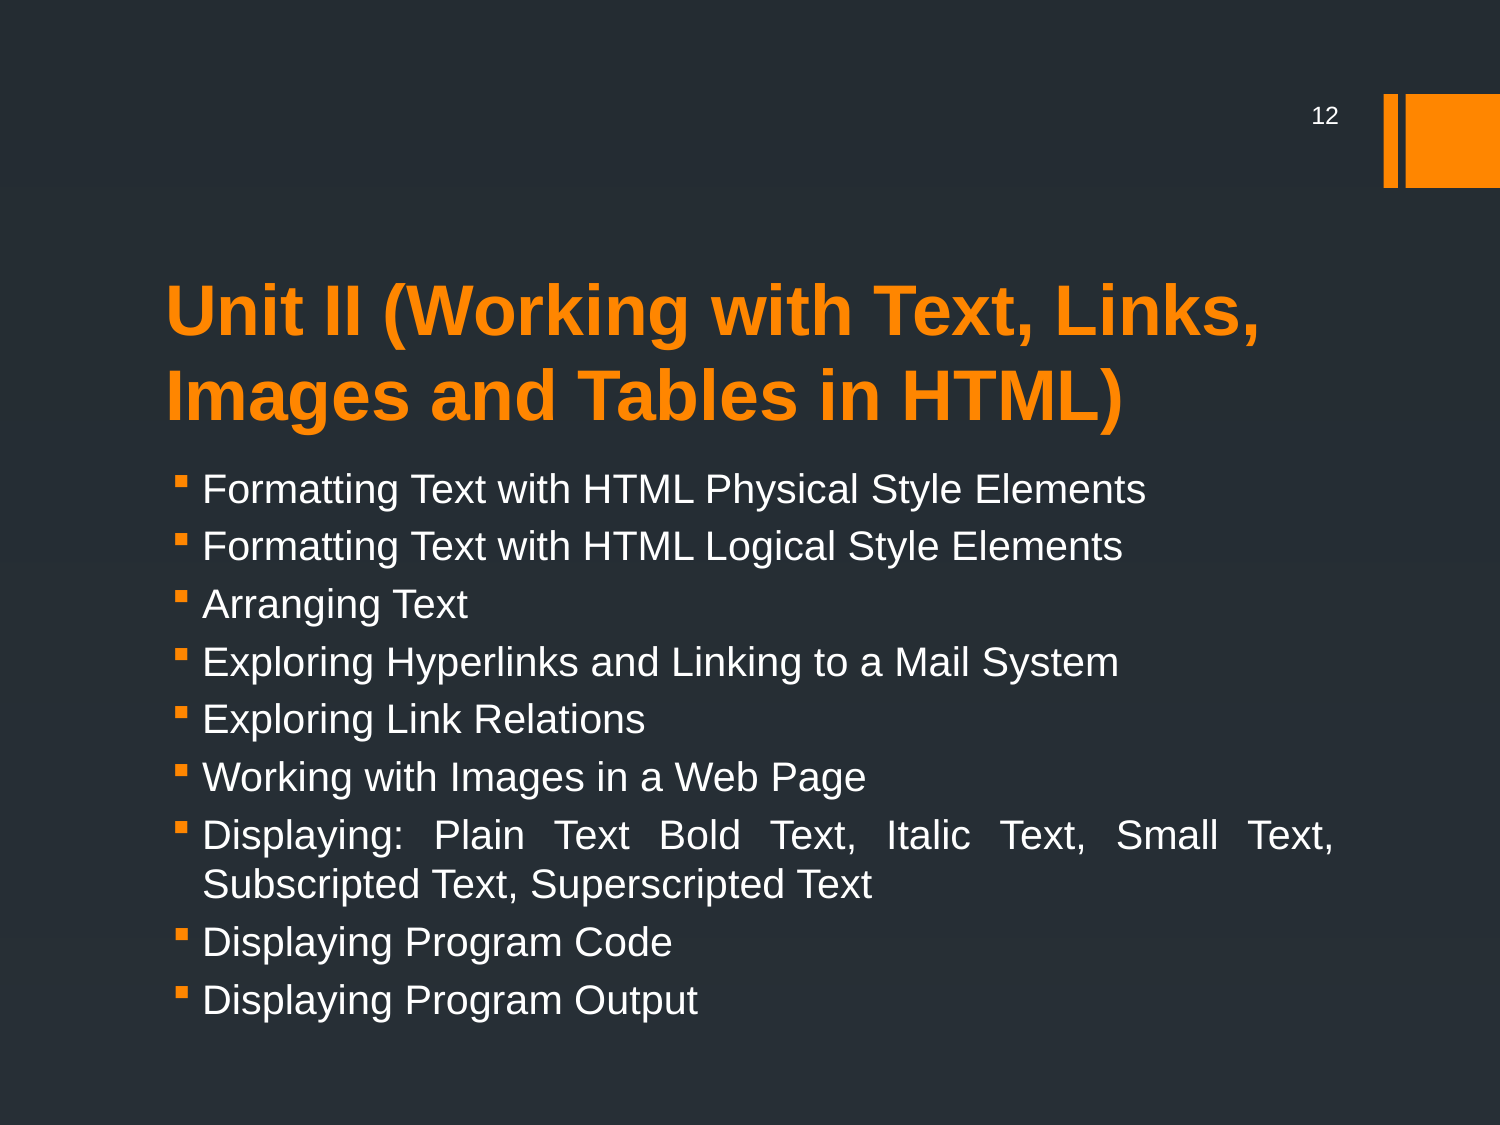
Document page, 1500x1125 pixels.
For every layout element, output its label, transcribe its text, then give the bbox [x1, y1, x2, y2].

list Formatting Text with HTML Physical Style Elements Formatting Text with HTML Logical Style Elements Arranging Text Exploring Hyperlinks and Linking to a Mail System Exploring Link Relations Working with Images in a Web Page Displaying: Plain Text Bold Text, Italic Text, Small Text, Subscripted Text, Superscripted Text Displaying Program Code Displaying Program Output [150, 454, 1350, 1035]
title Unit II (Working with Text, Links, Images and Tables in HTML) [150, 253, 1350, 443]
slide_number 12 [1199, 90, 1355, 140]
